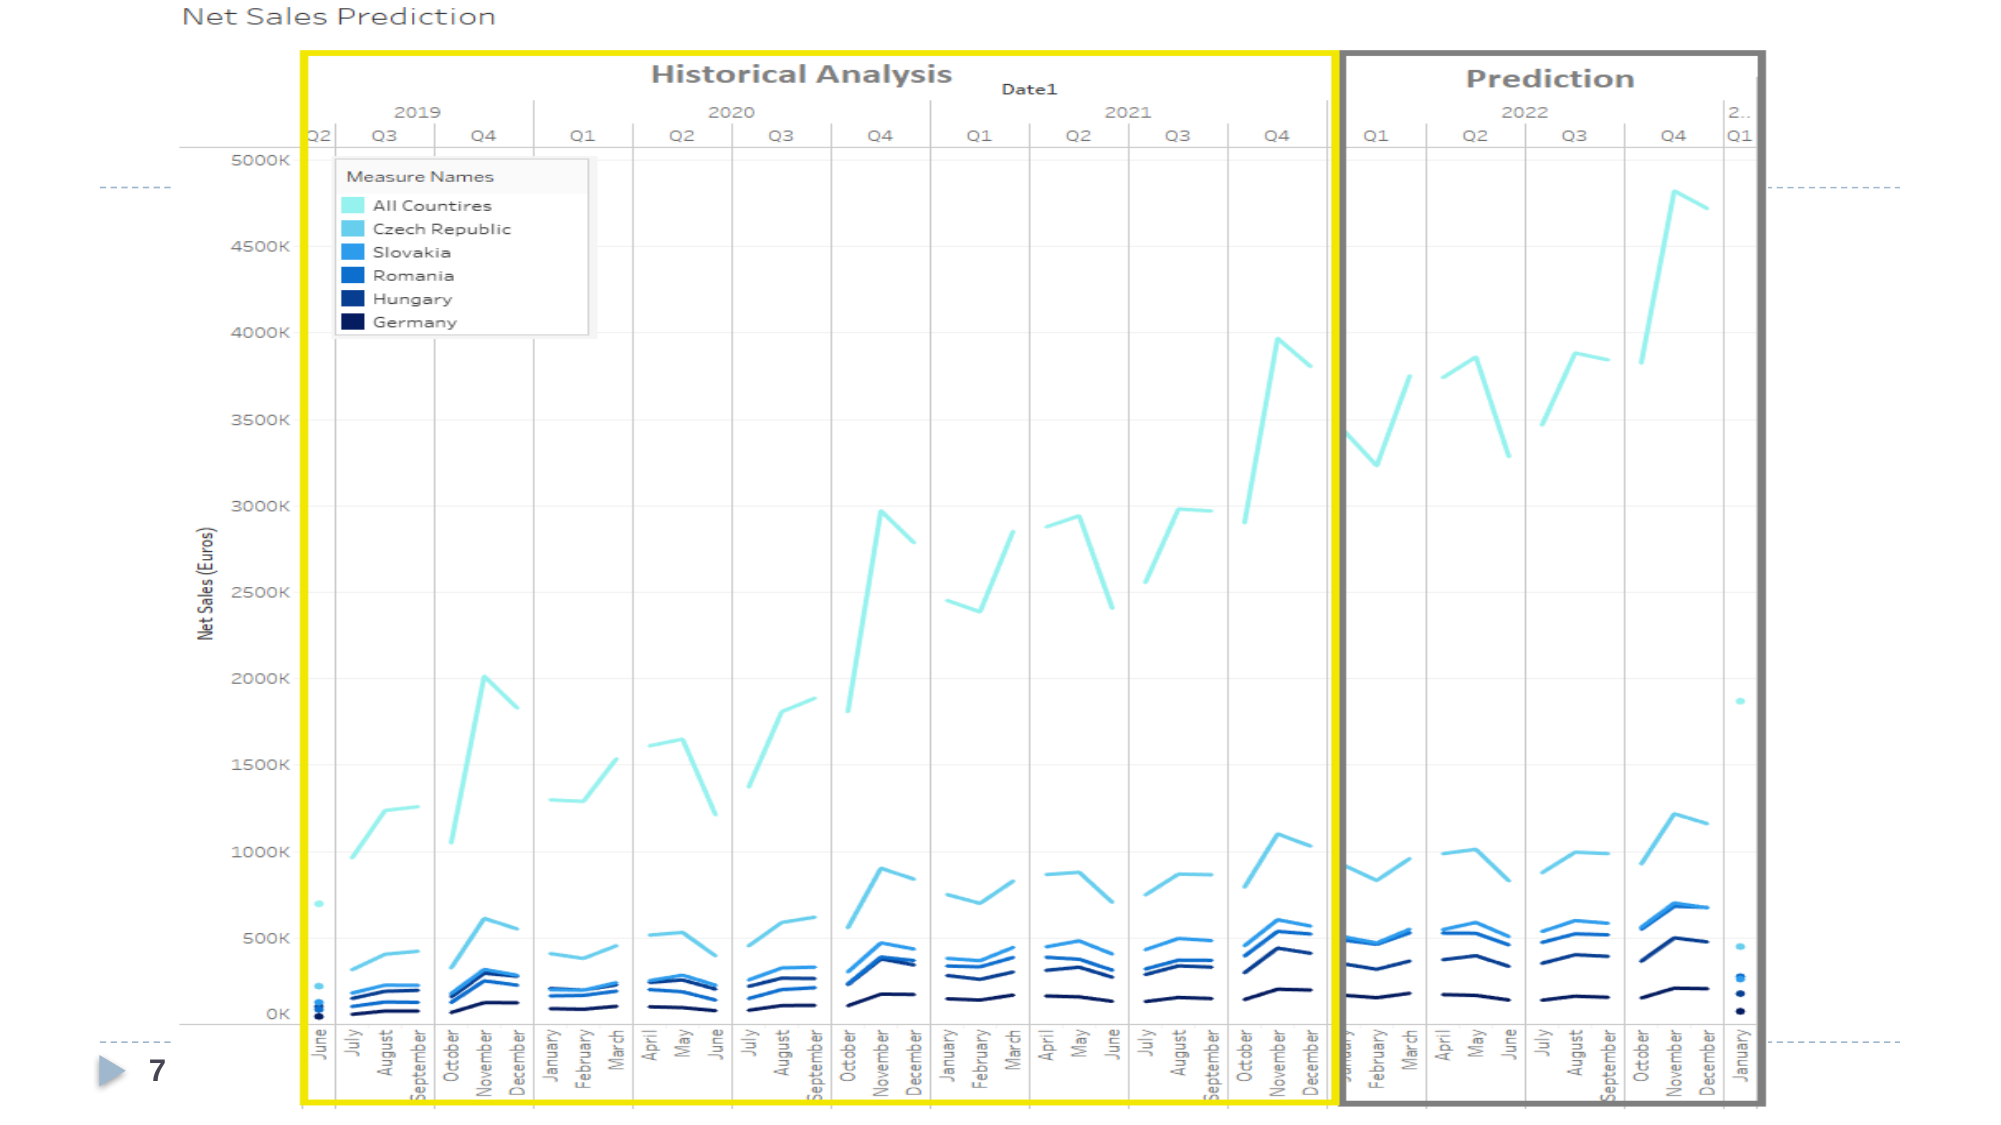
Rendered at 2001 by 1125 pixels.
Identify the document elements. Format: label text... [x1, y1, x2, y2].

slide_number 7 [133, 1042, 166, 1103]
picture [172, 7, 1769, 1109]
